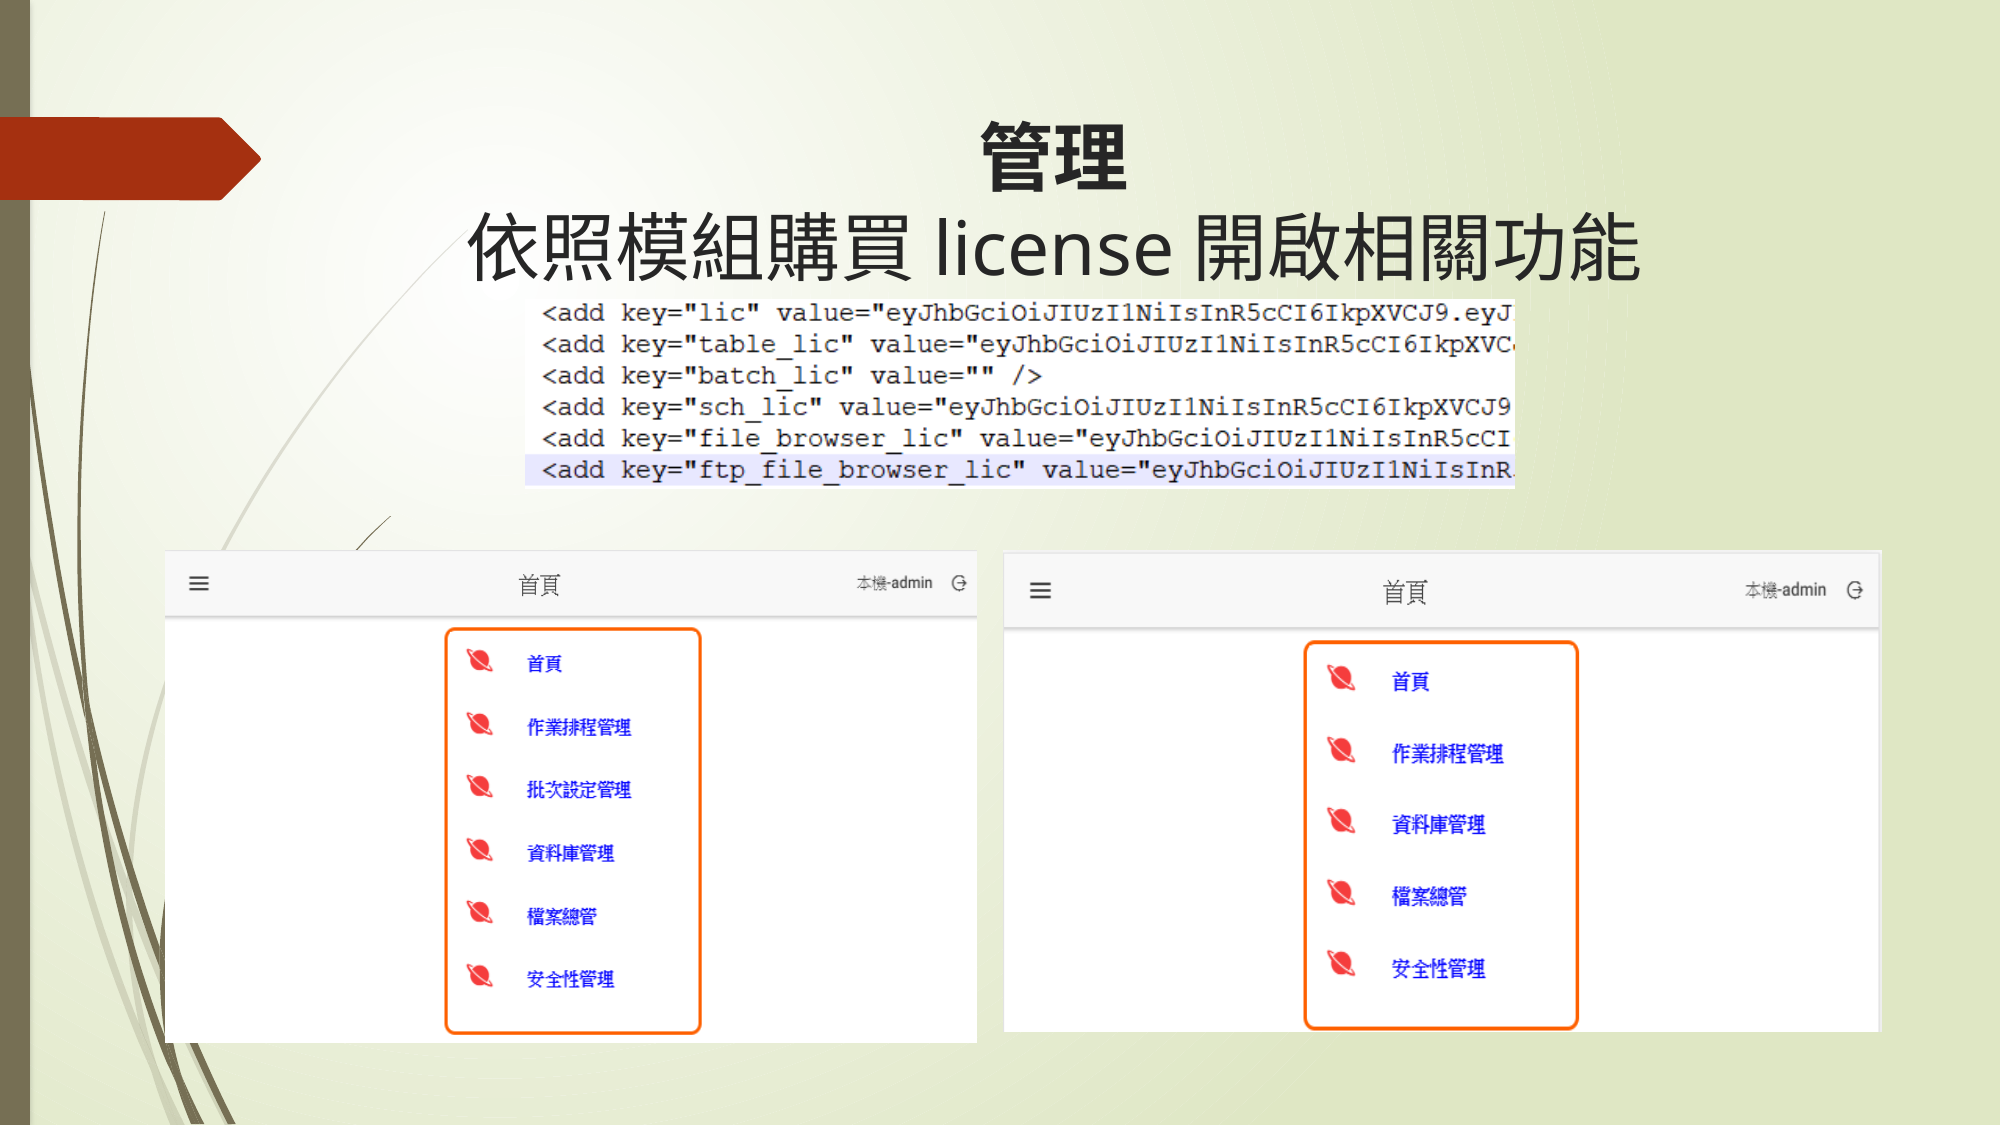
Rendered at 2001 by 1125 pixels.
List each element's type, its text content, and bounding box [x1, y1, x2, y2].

picture [165, 550, 977, 1044]
title 管理 依照模組購買license開啟相關功能 [125, 102, 1982, 316]
picture [1003, 550, 1883, 1032]
picture [525, 299, 1515, 490]
